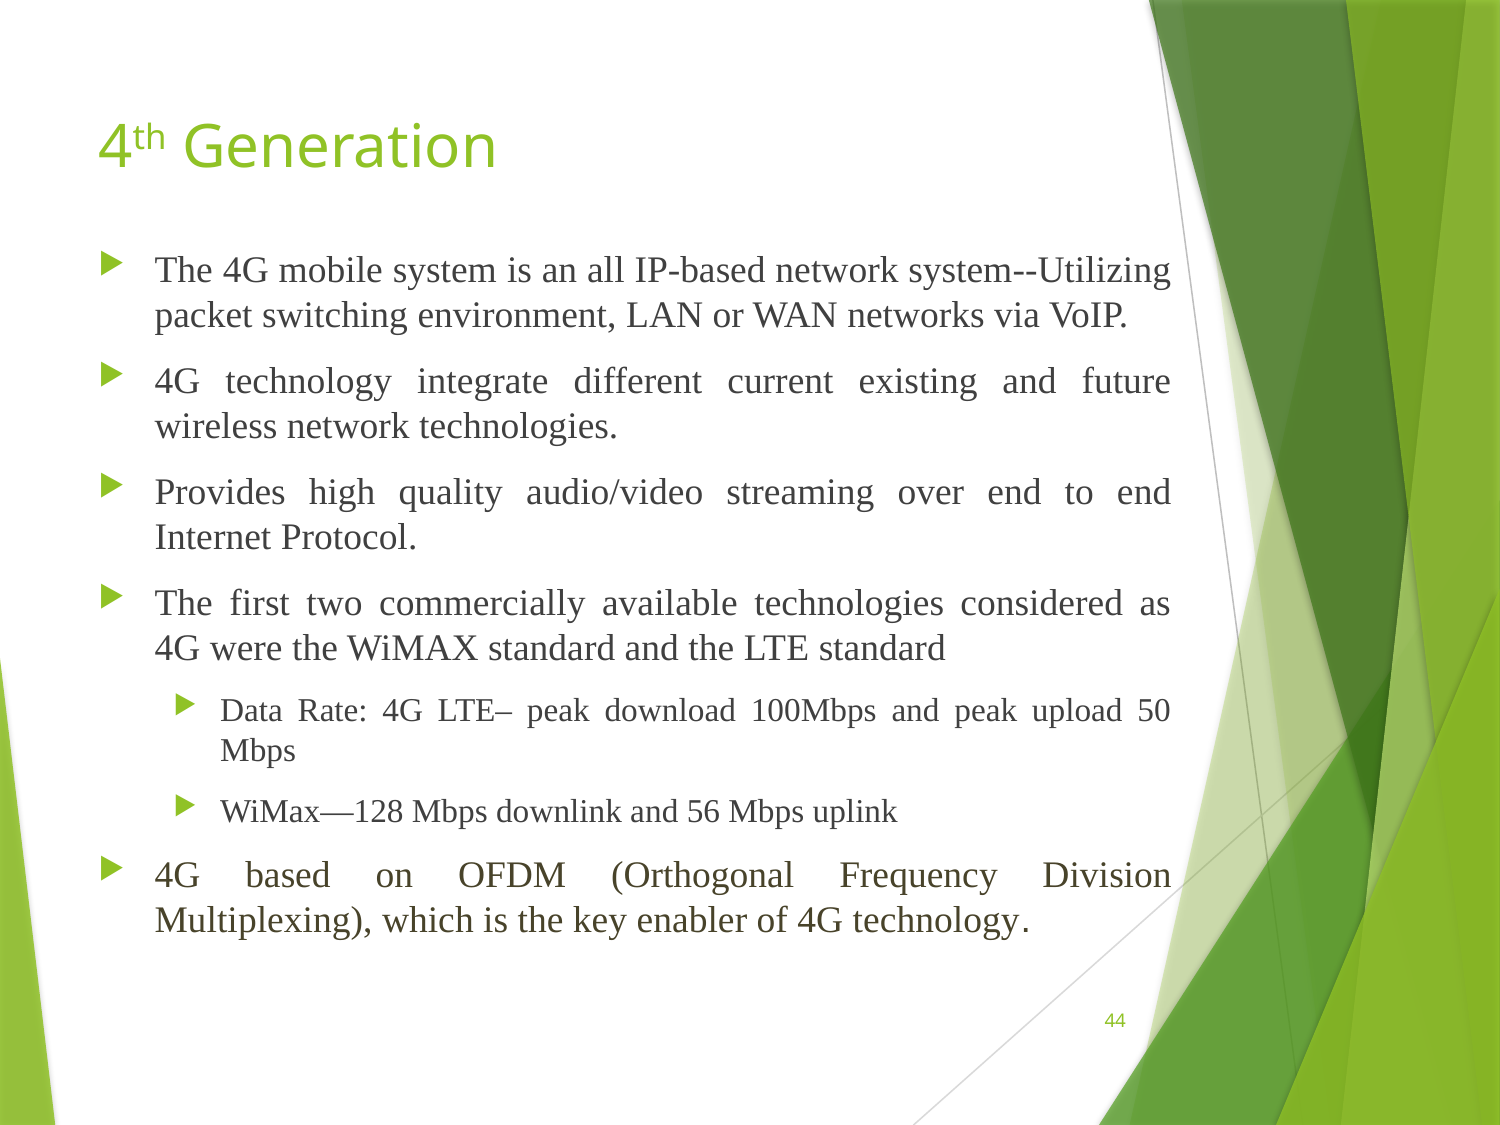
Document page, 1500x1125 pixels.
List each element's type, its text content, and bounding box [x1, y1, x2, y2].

slide_number 44 [1056, 991, 1141, 1051]
title 4th Generation [83, 99, 1141, 188]
list The 4G mobile system is an all IP-based network system--Utilizing packet switching environment, LAN or WAN networks via VoIP. 4G technology integrate different current existing and future wireless network technologies. Provides high quality audio/video streaming over end to end Internet Protocol. The first two commercially available technologies considered as 4G were the WiMAX standard and the LTE standard Data Rate: 4G LTE– peak download 100Mbps and peak upload 50 Mbps WiMax—128 Mbps downlink and 56 Mbps uplink 4G based on OFDM (Orthogonal Frequency Division Multiplexing), which is the key enabler of 4G technology. [83, 237, 1188, 1050]
